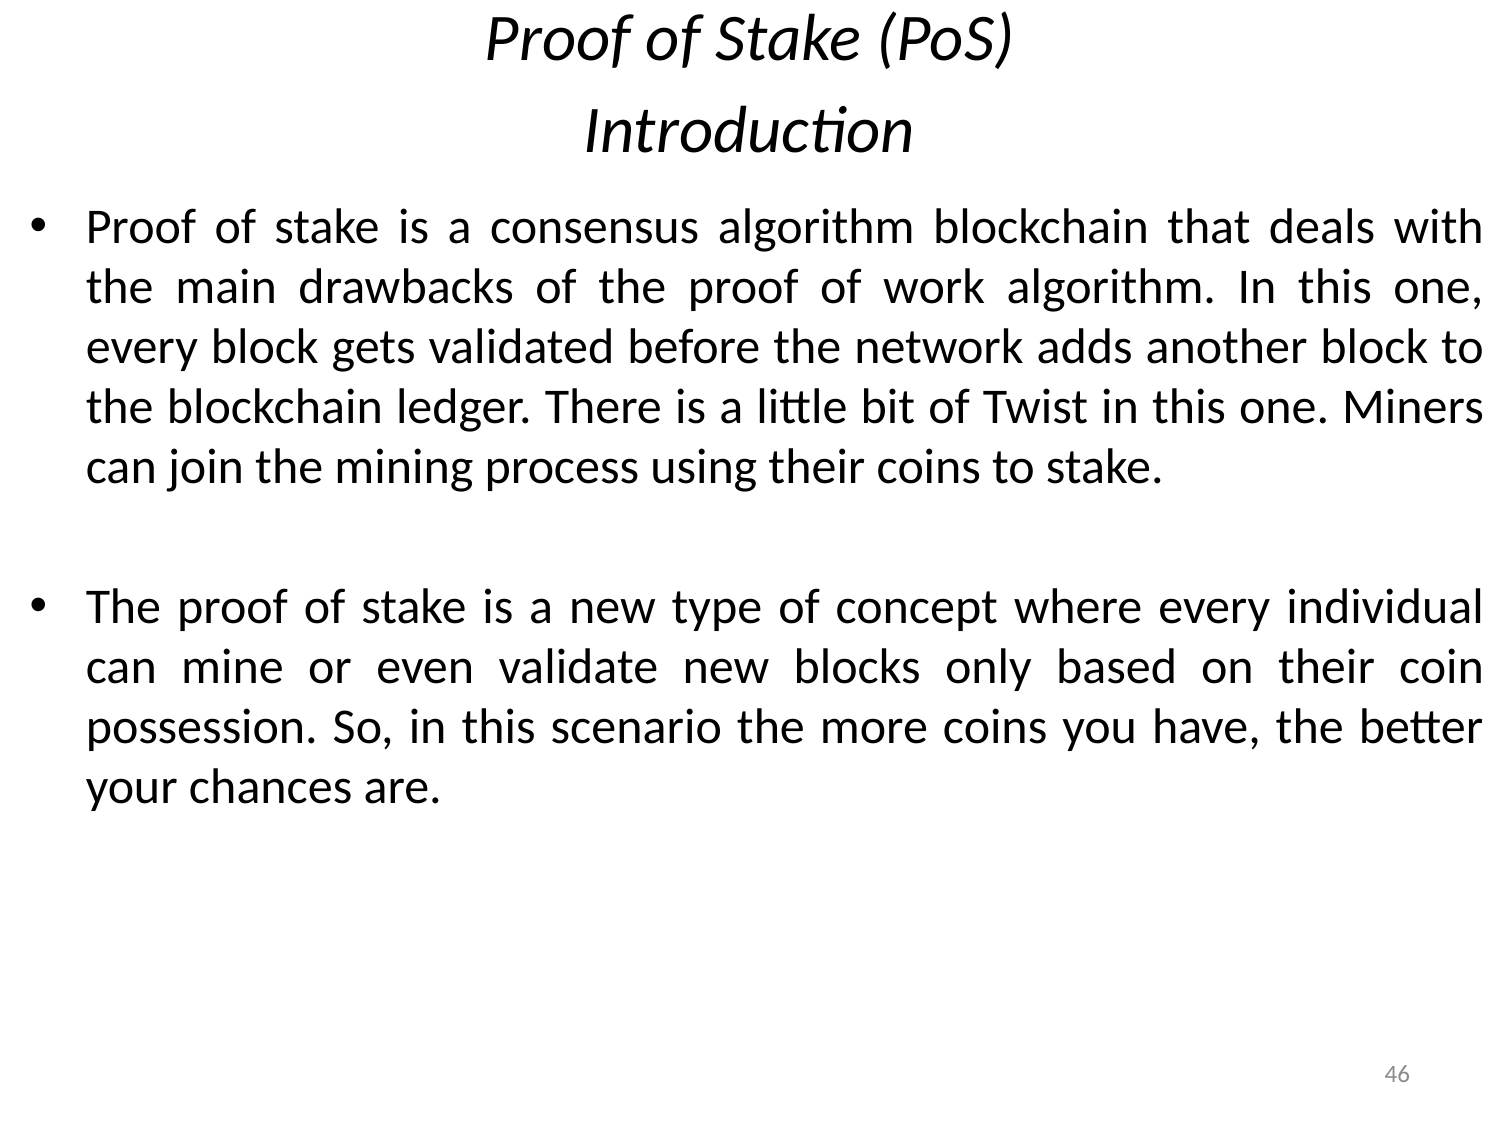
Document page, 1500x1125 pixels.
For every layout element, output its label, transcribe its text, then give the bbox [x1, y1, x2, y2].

slide_number 46 [1074, 1042, 1425, 1103]
list Proof of stake is a consensus algorithm blockchain that deals with the main drawbacks of the proof of work algorithm. In this one, every block gets validated before the network adds another block to the blockchain ledger. There is a little bit of Twist in this one. Miners can join the mining process using their coins to stake. The proof of stake is a new type of concept where every individual can mine or even validate new blocks only based on their coin possession. So, in this scenario the more coins you have, the better your chances are. [14, 178, 1500, 1122]
title Proof of Stake (PoS) [0, 0, 1500, 76]
text_box Introduction [0, 76, 1500, 175]
